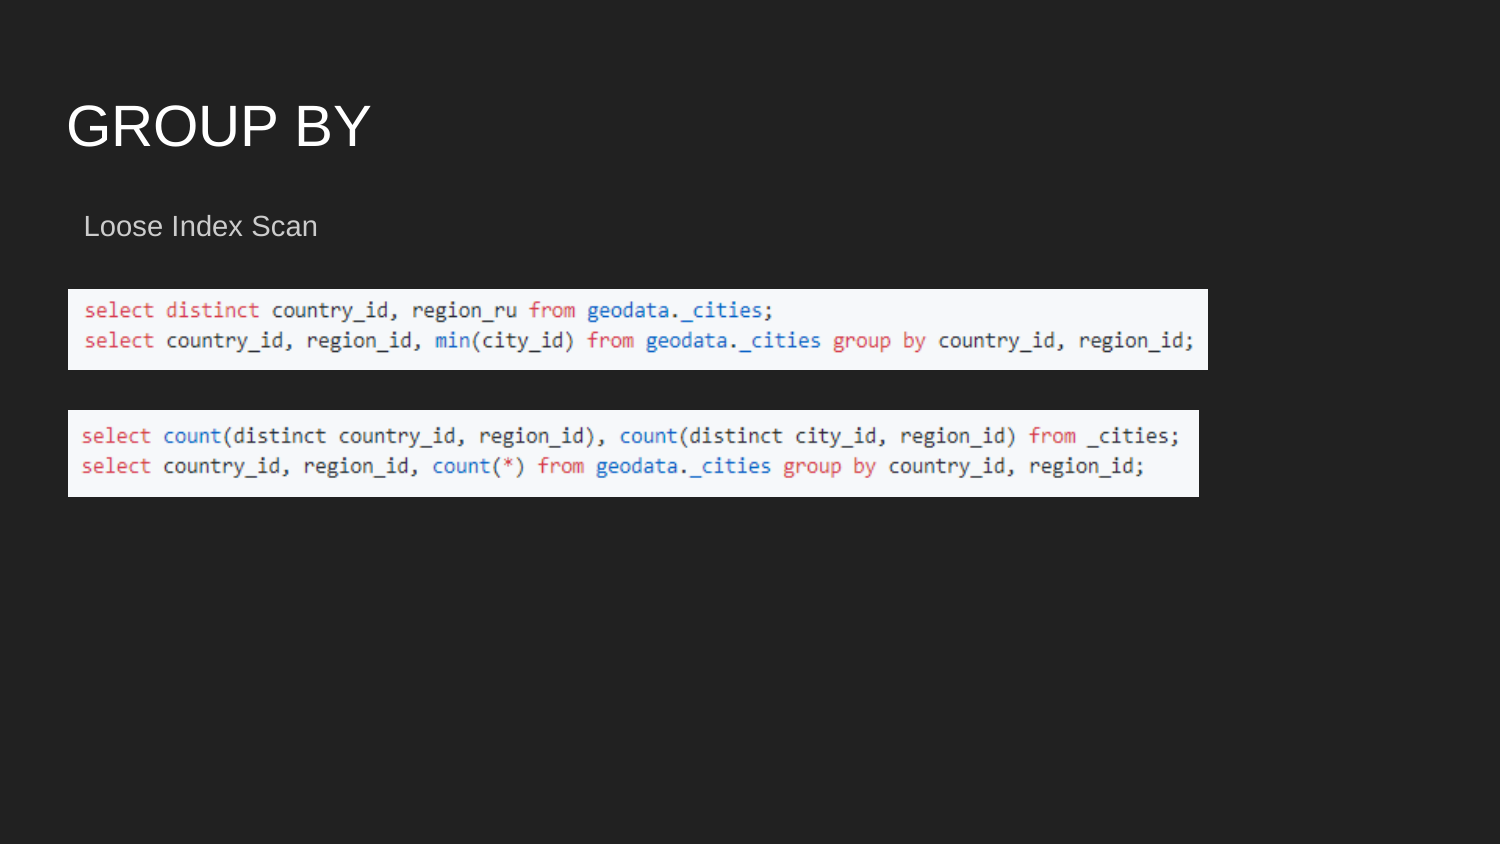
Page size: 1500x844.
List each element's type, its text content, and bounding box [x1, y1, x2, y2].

picture [68, 289, 1208, 370]
picture [68, 410, 1199, 497]
title GROUP BY [51, 72, 1449, 167]
text_box Loose Index Scan [68, 187, 768, 270]
